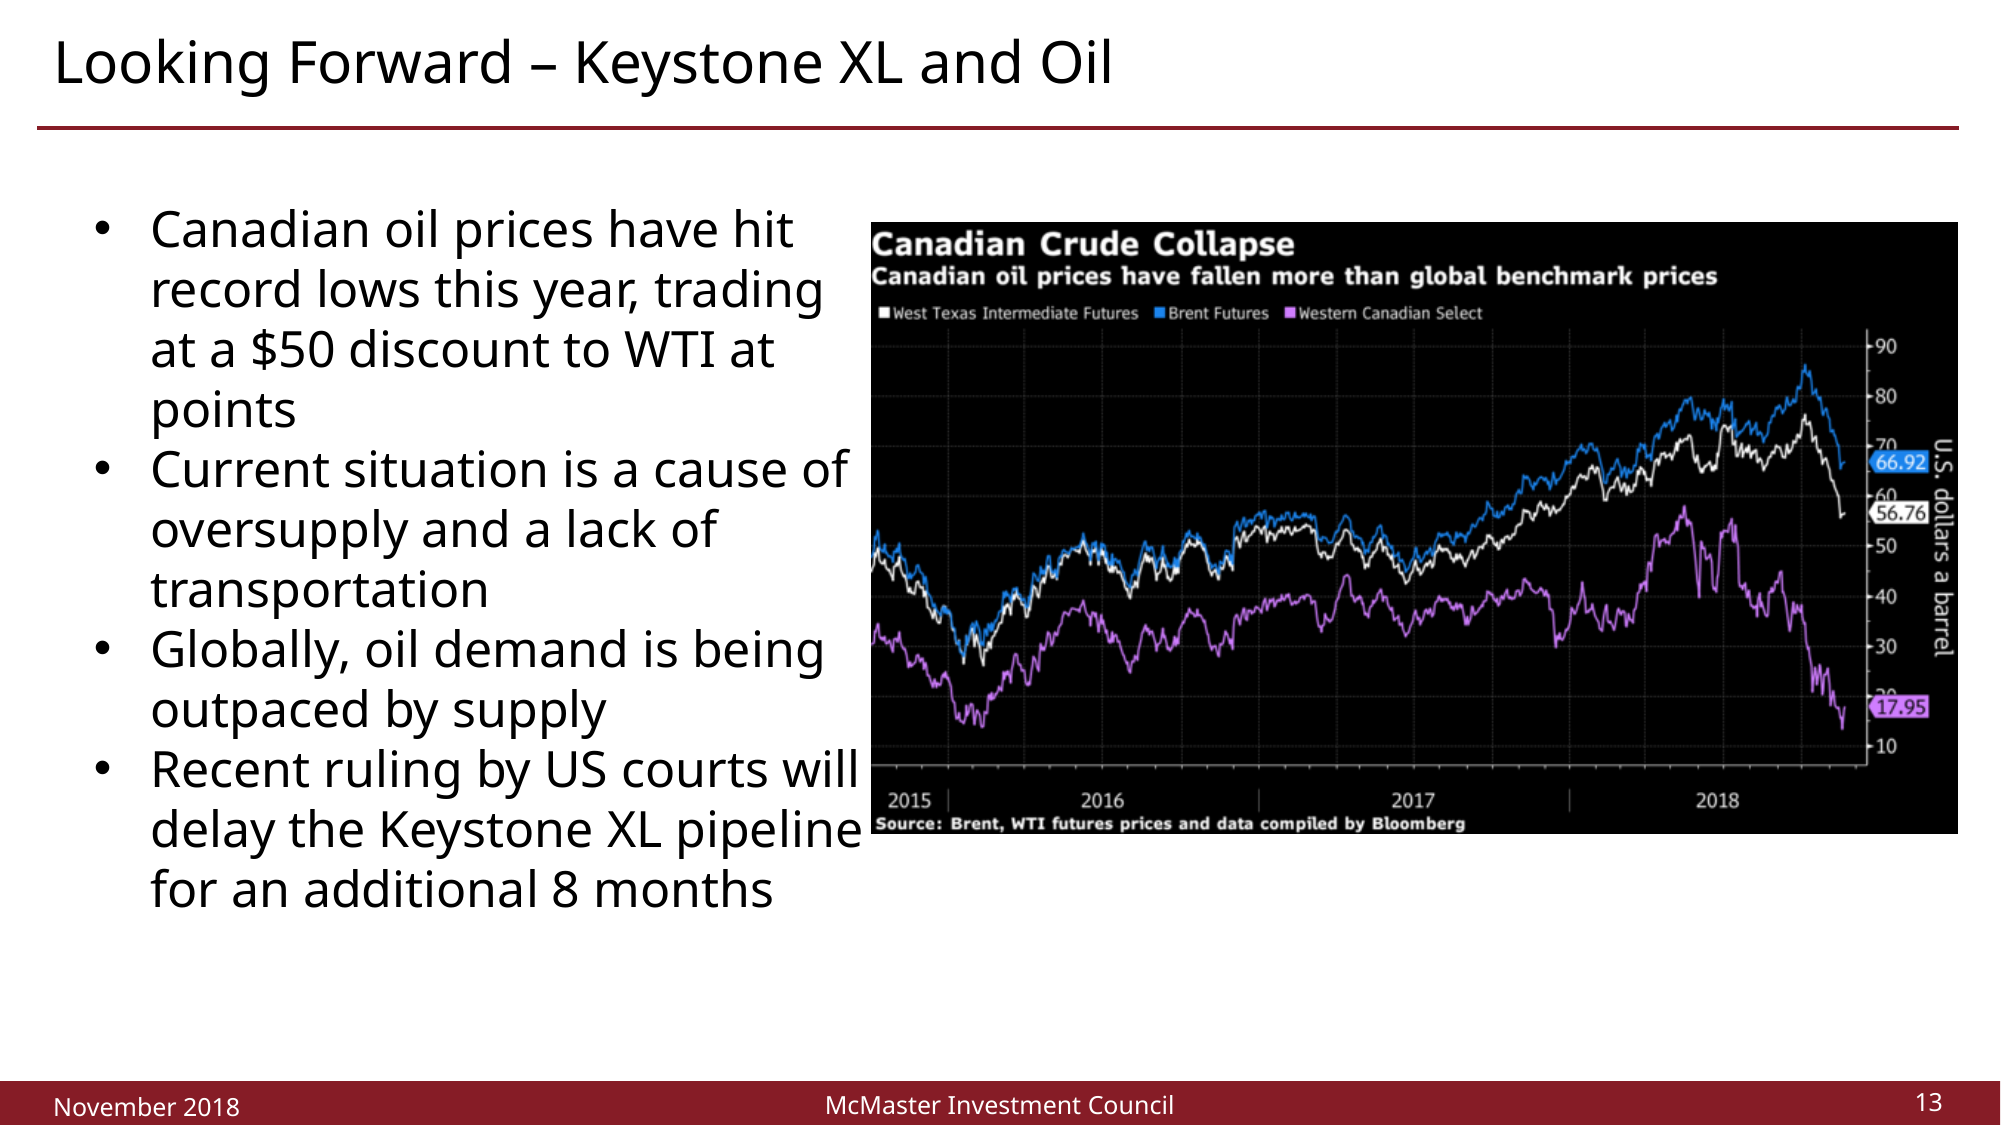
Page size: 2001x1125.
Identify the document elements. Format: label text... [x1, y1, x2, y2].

footer McMaster Investment Council [662, 1091, 1338, 1122]
slide_number 13 [1508, 1088, 1959, 1119]
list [871, 222, 1959, 834]
title Looking Forward – Keystone XL and Oil [38, 28, 1959, 101]
text_box Canadian oil prices have hit record lows this year, trading at a $50 discount to WTI at points Current situation is a cause of oversupply and a lack of transportation Globally, oil demand is being outpaced by supply Recent ruling by US courts will delay the Keystone XL pipeline for an additional 8 months [79, 190, 896, 975]
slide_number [38, 1091, 489, 1122]
